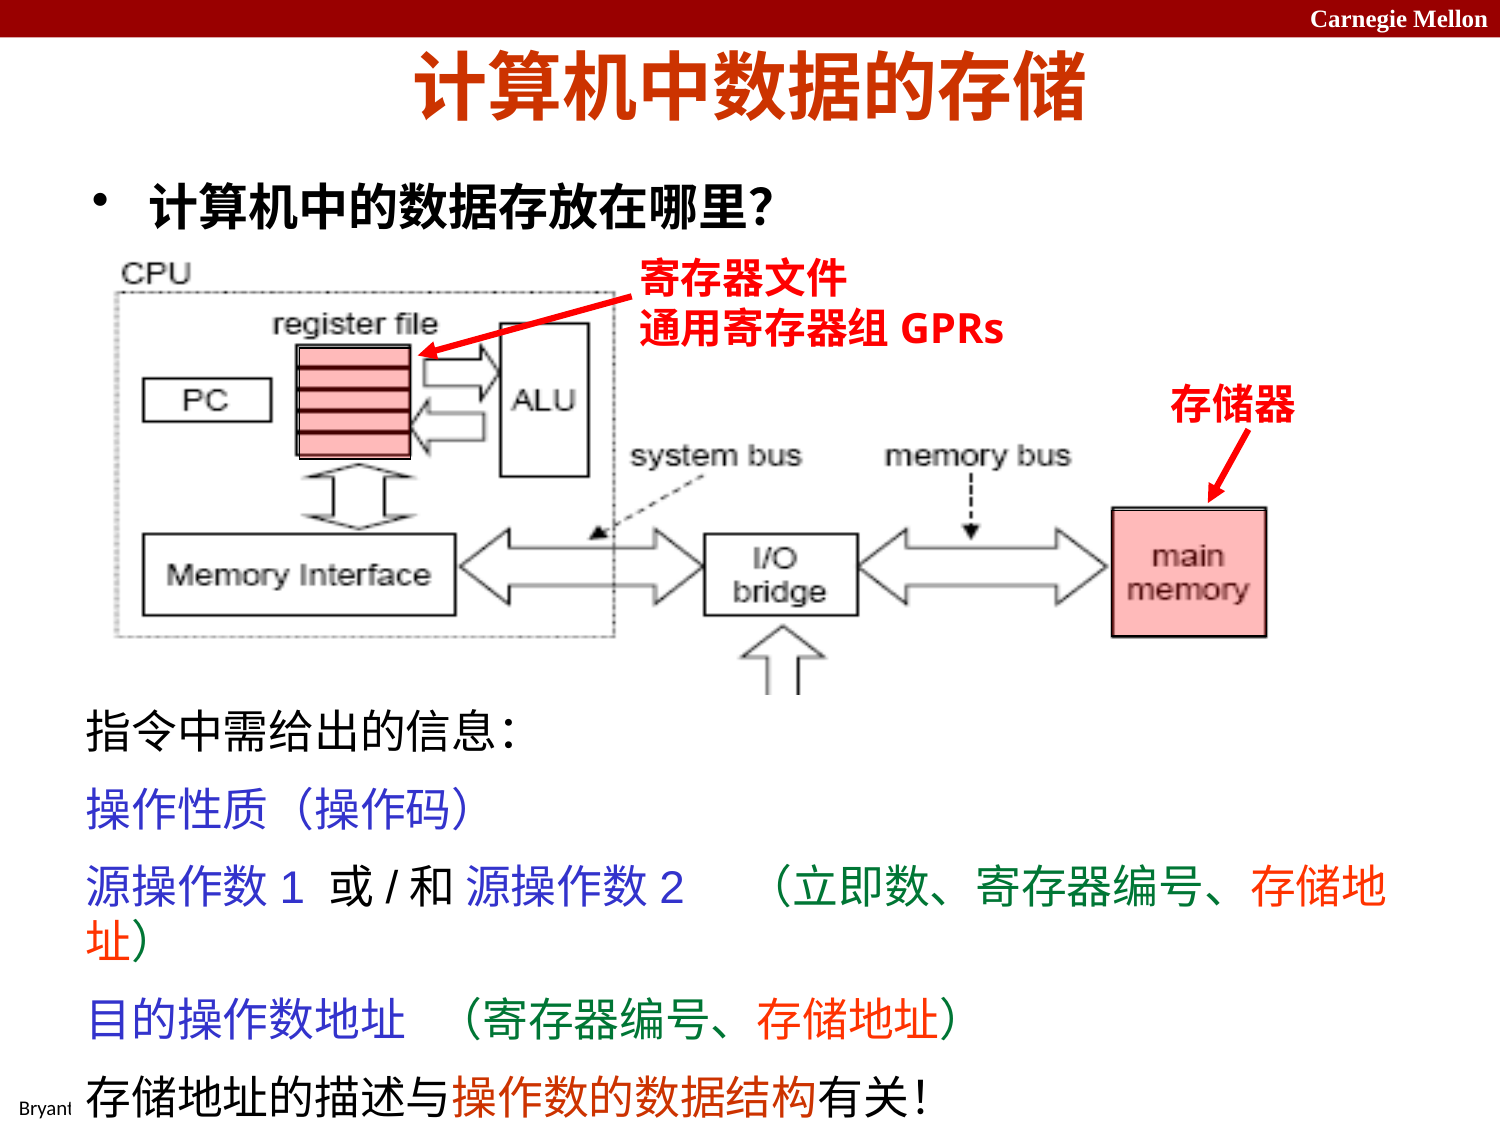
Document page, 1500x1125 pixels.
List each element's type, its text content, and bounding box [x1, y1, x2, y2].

text_box 计算机中数据的存储 [74, 38, 1425, 131]
text_box 指令中需给出的信息： 操作性质（操作码） 源操作数1 或/和 源操作数2 （立即数、寄存器编号、存储地址） 目的操作数地址 （寄存器编号、存储地址） 存储地址的描述与操作数的数据结构有关！ [70, 695, 1467, 1125]
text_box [1155, 370, 1378, 504]
picture [40, 244, 1441, 1080]
text_box 计算机中的数据存放在哪里？ [76, 159, 1427, 243]
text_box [417, 244, 1053, 361]
